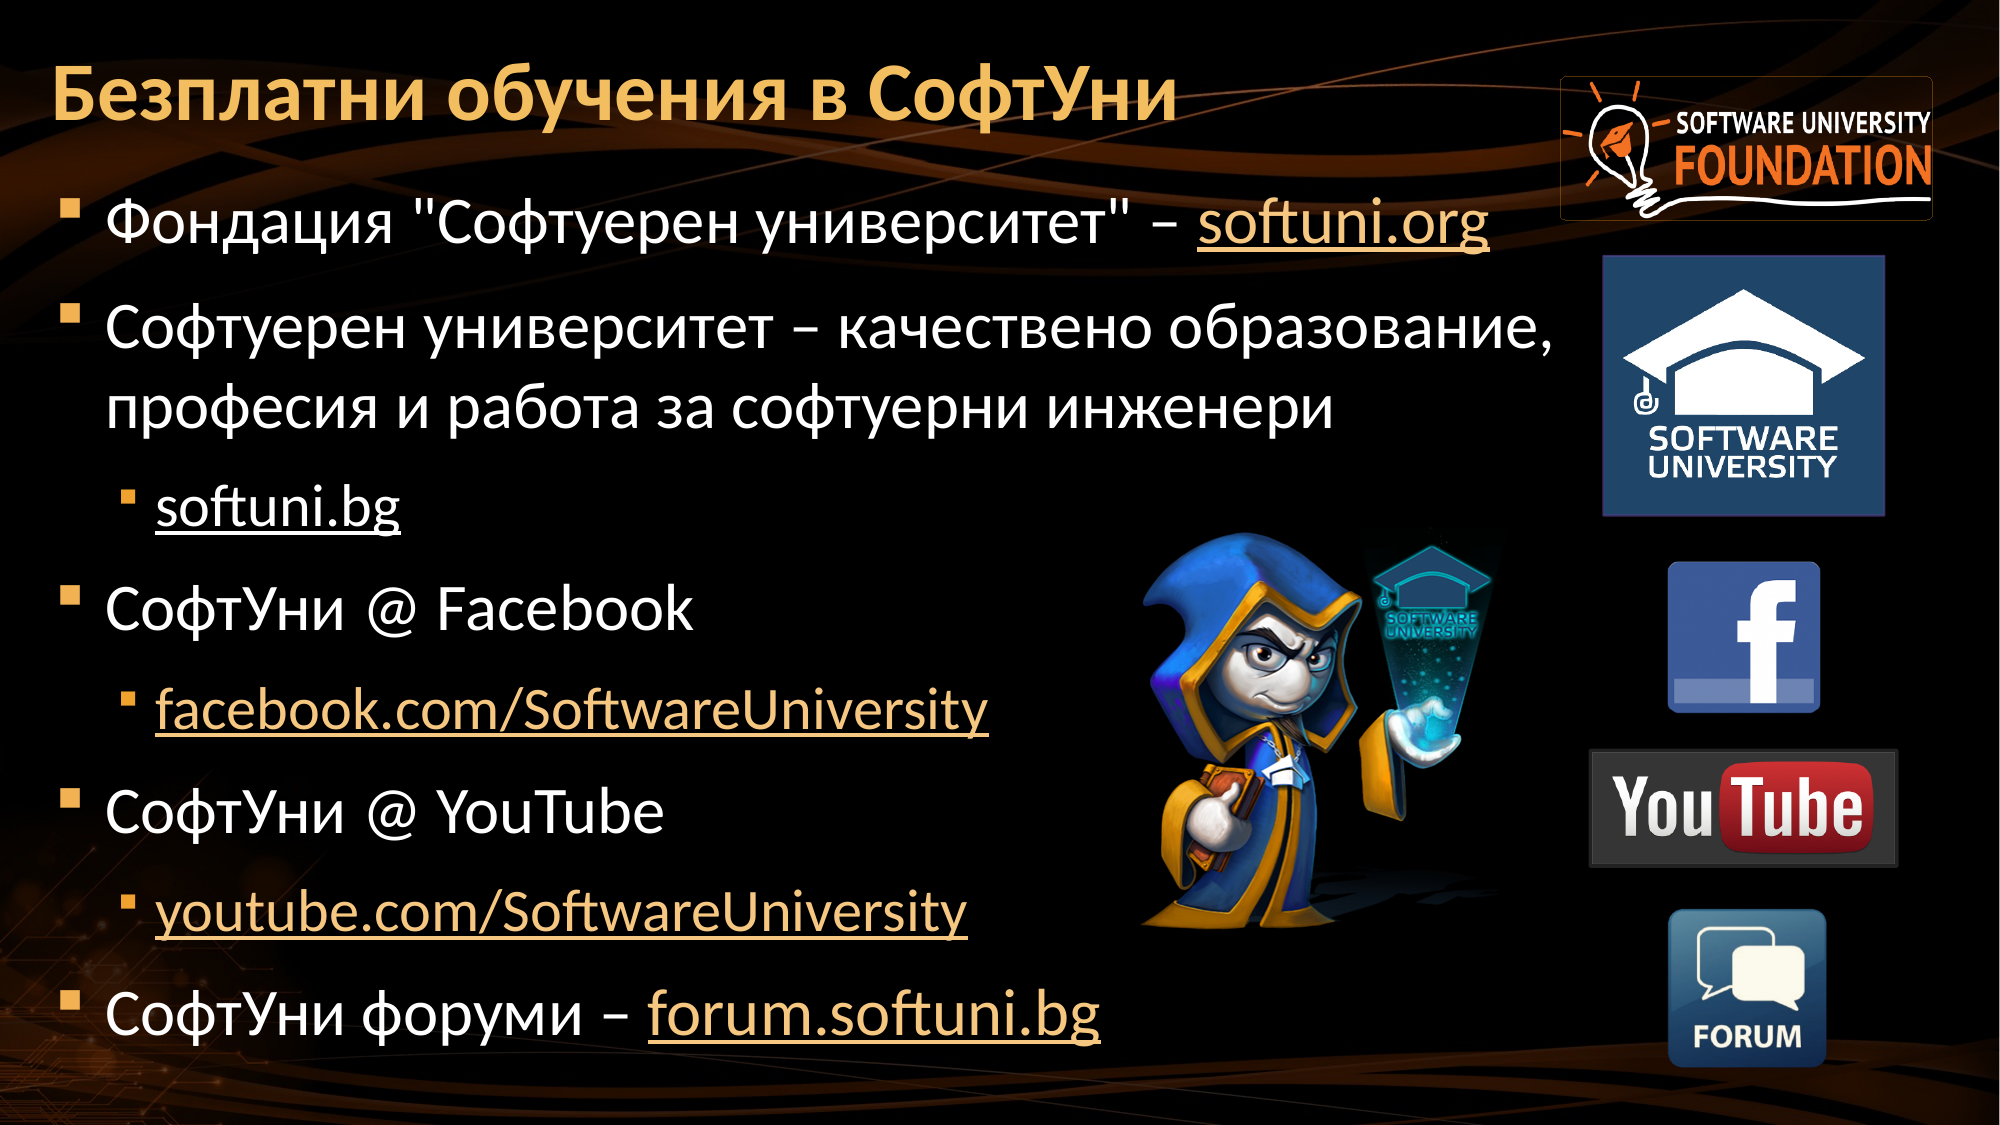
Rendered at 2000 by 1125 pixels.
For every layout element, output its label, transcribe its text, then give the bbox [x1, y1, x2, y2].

picture [0, 0, 2000, 1125]
list Фондация "Софтуерен университет" – softuni.org Софтуерен университет – качествено образование, професия и работа за софтуерни инженери softuni.bg СофтУни @ Facebook facebook.com/SoftwareUniversity СофтУни @ YouTube youtube.com/SoftwareUniversity СофтУни форуми – forum.softuni.bg [37, 170, 1585, 1096]
title Безплатни обучения в СофтУни [33, 16, 1489, 171]
